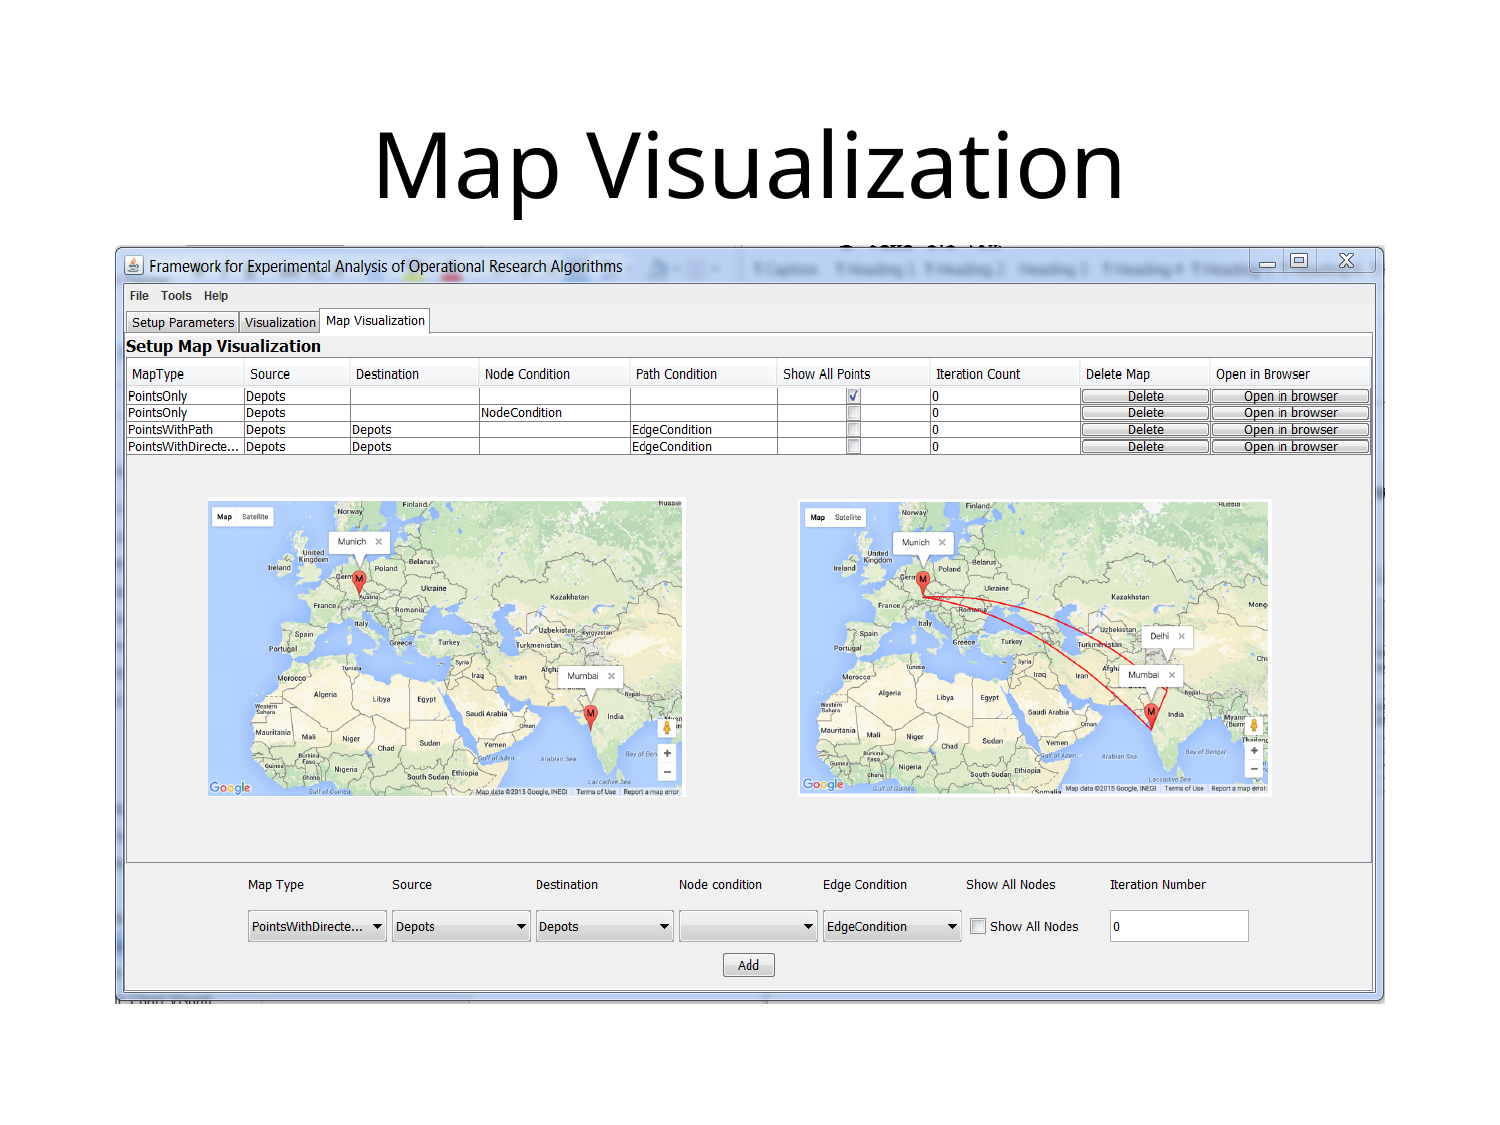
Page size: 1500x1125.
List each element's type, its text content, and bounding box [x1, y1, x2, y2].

picture [115, 245, 1385, 1004]
title Map Visualization [103, 59, 1397, 278]
